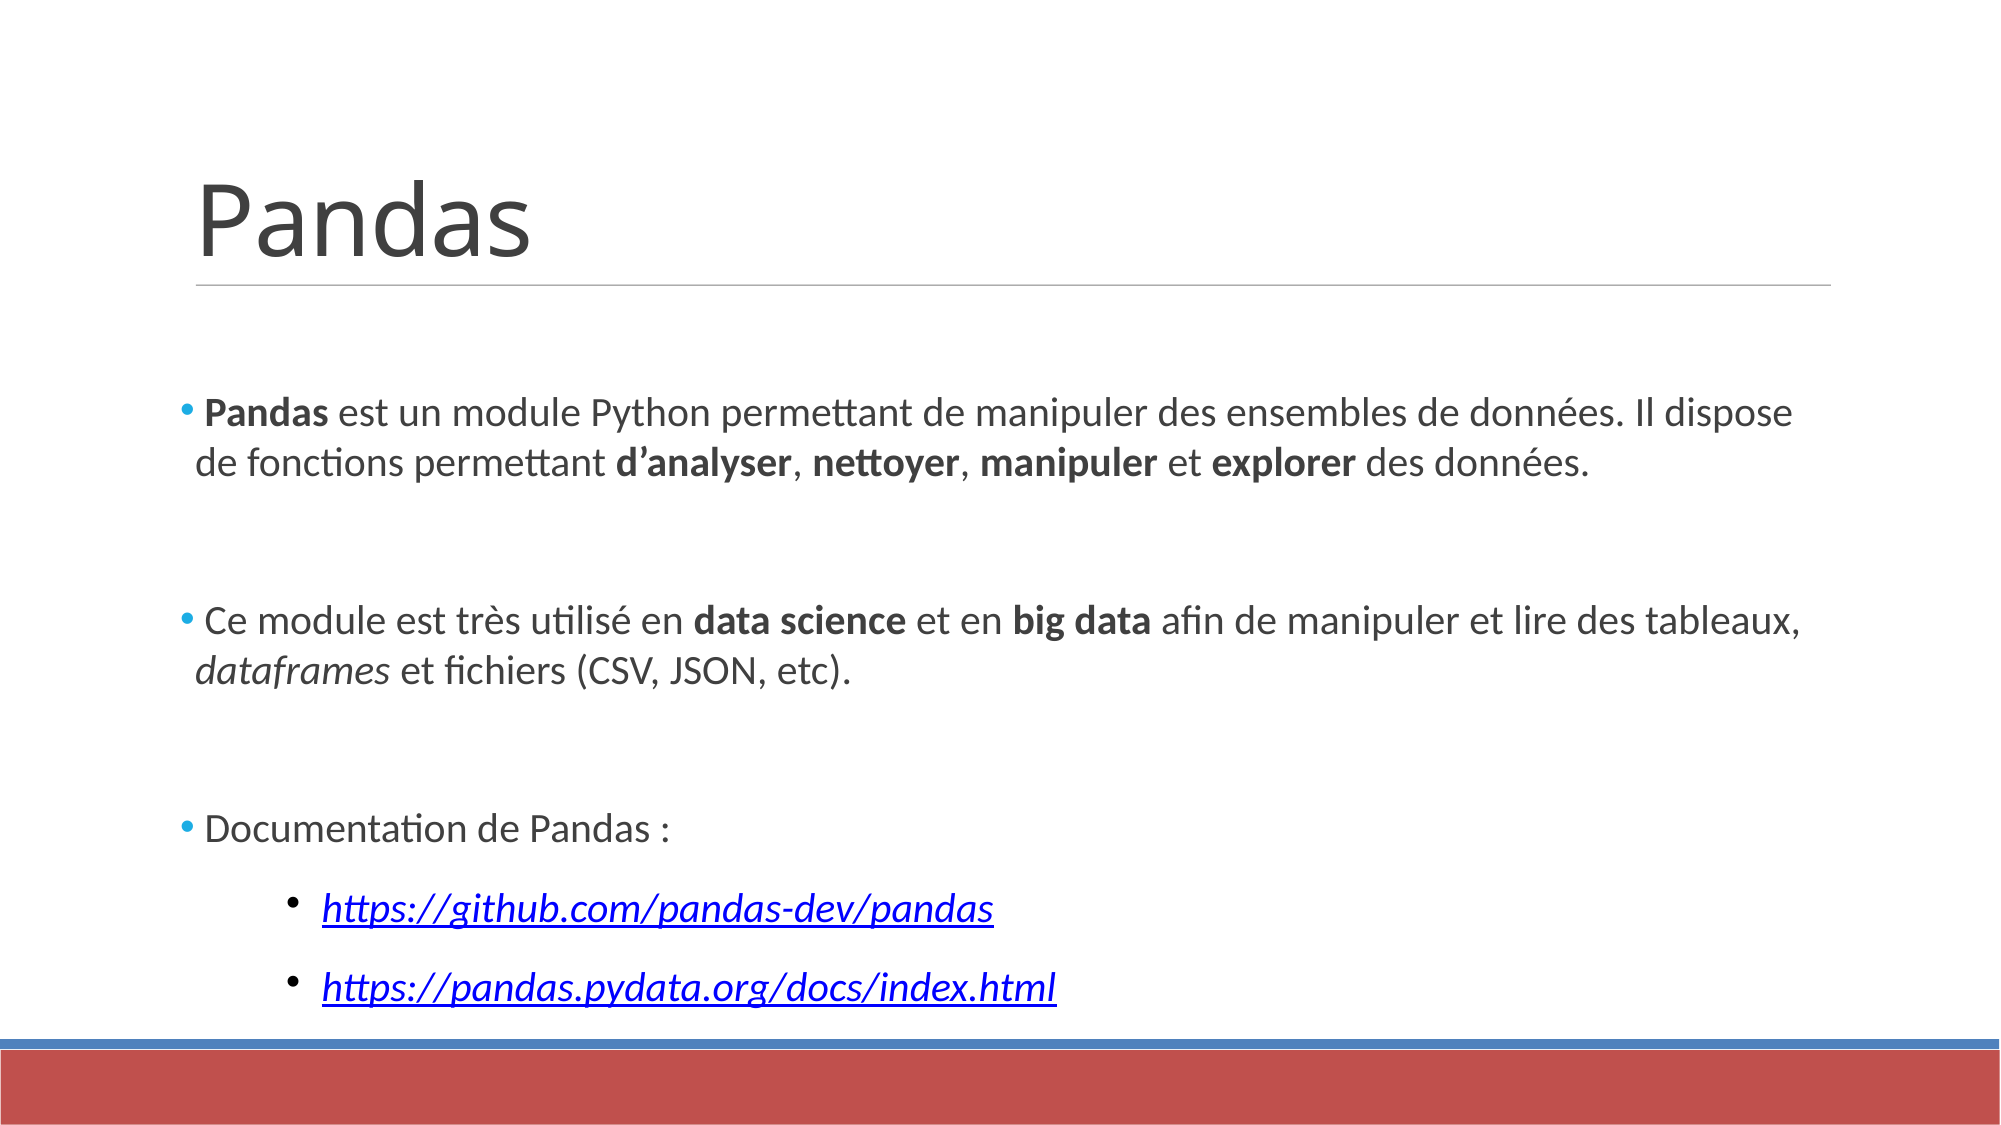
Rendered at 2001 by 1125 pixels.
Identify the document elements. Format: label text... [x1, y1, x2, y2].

text_box Pandas est un module Python permettant de manipuler des ensembles de données. Il dispose de fonctions permettant d’analyser, nettoyer, manipuler et explorer des données. Ce module est très utilisé en data science et en big data afin de manipuler et lire des tableaux, dataframes et fichiers (CSV, JSON, etc). Documentation de Pandas : https://github.com/pandas-dev/pandas https://pandas.pydata.org/docs/index.html [180, 302, 1830, 963]
text_box Pandas [180, 47, 1830, 285]
